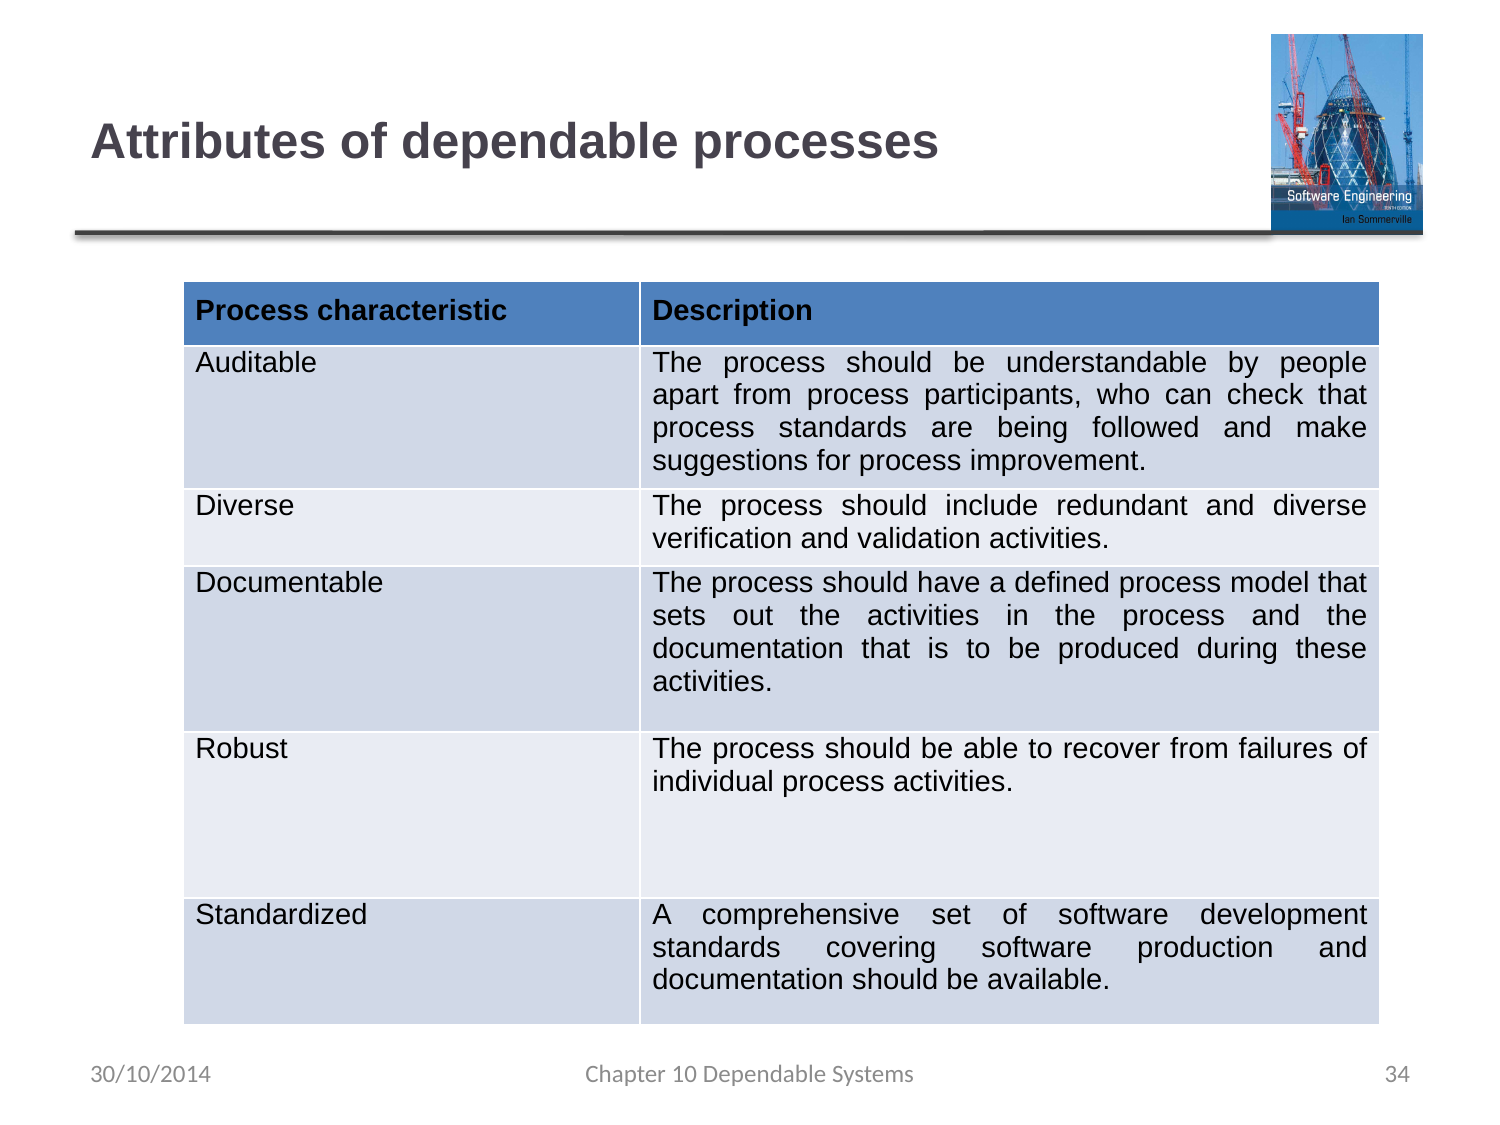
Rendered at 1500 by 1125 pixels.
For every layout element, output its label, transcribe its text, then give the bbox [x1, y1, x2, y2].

picture [1271, 34, 1423, 230]
table_cell The process should be understandable by people apart from process participants, who can check that process standards are being followed and make suggestions for process improvement. [641, 347, 1379, 488]
table_header Description [641, 282, 1379, 345]
table_cell Auditable [184, 347, 639, 488]
table_header Process characteristic [184, 282, 639, 345]
table_cell Diverse [184, 490, 639, 565]
table_cell The process should be able to recover from failures of individual process activities. [641, 733, 1379, 897]
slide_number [75, 1042, 425, 1103]
title Attributes of dependable processes [74, 44, 1272, 233]
slide_number 34 [1074, 1042, 1425, 1103]
footer Chapter 10 Dependable Systems [512, 1042, 988, 1103]
table_cell Documentable [184, 567, 639, 731]
table_cell Standardized [184, 899, 639, 1024]
table_cell A comprehensive set of software development standards covering software production and documentation should be available. [641, 899, 1379, 1024]
table_cell The process should have a defined process model that sets out the activities in the process and the documentation that is to be produced during these activities. [641, 567, 1379, 731]
table_cell The process should include redundant and diverse verification and validation activities. [641, 490, 1379, 565]
table_cell Robust [184, 733, 639, 897]
